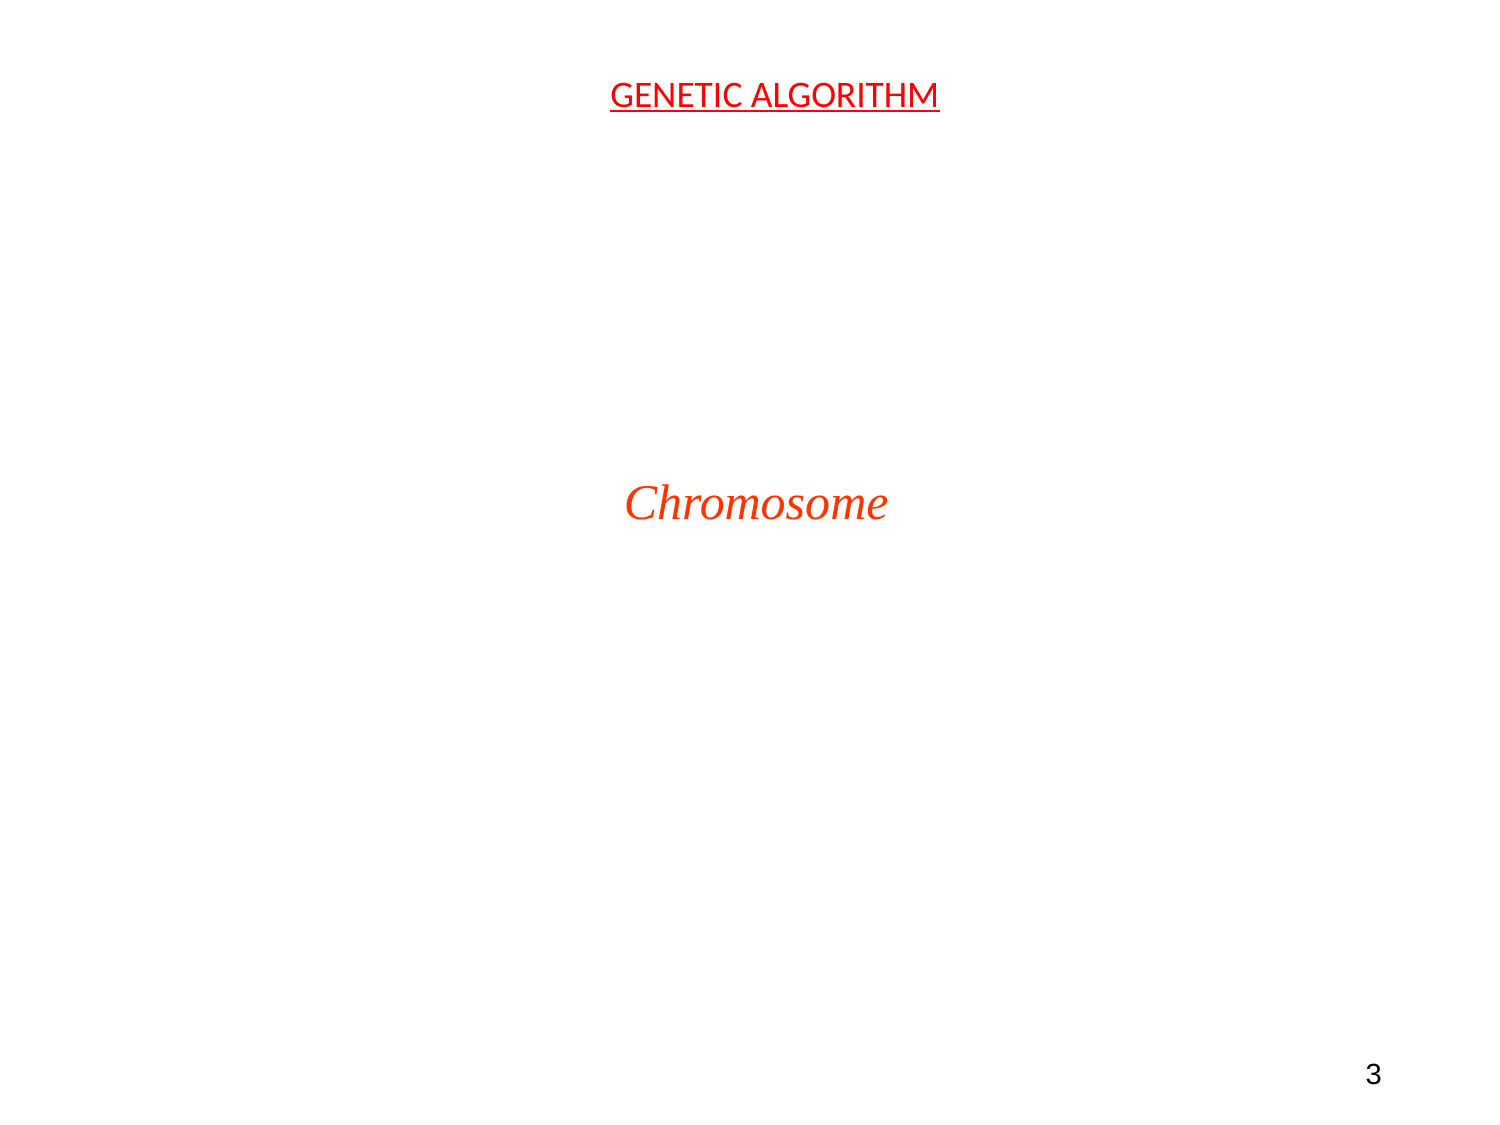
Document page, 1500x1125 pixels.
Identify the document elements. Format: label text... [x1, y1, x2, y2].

slide_number 3 [1059, 1042, 1397, 1103]
text_box GENETIC ALGORITHM [187, 62, 1363, 123]
text_box Chromosome [87, 462, 1425, 538]
